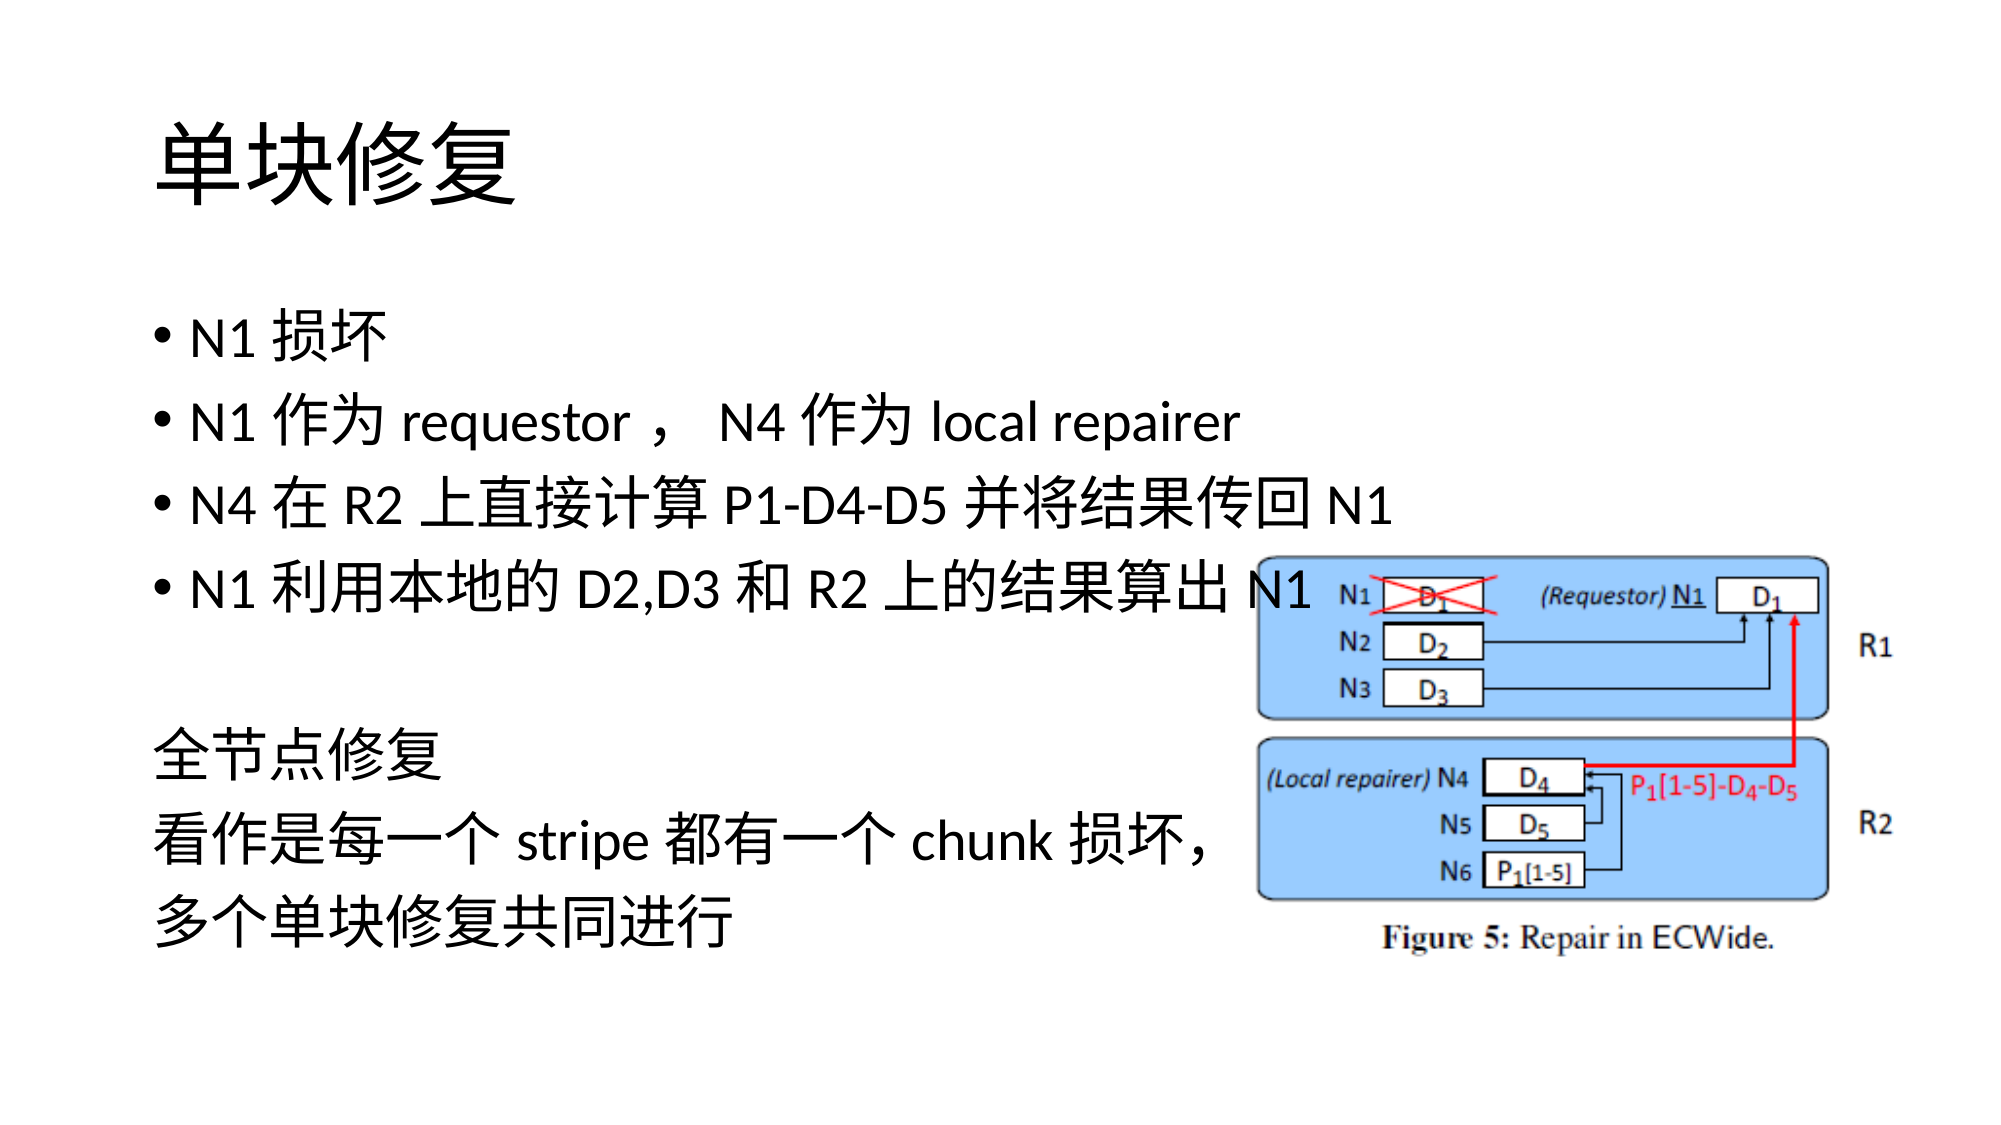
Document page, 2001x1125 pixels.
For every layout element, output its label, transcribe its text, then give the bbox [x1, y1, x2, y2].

picture [1197, 504, 1936, 966]
title 单块修复 [137, 59, 1863, 278]
list N1损坏 N1作为requestor，N4作为local repairer N4在R2上直接计算P1-D4-D5并将结果传回N1 N1利用本地的D2,D3和R2上的结果算出N1 全节点修复 看作是每一个stripe都有一个chunk损坏， 多个单块修复共同进行 [137, 299, 1863, 1014]
